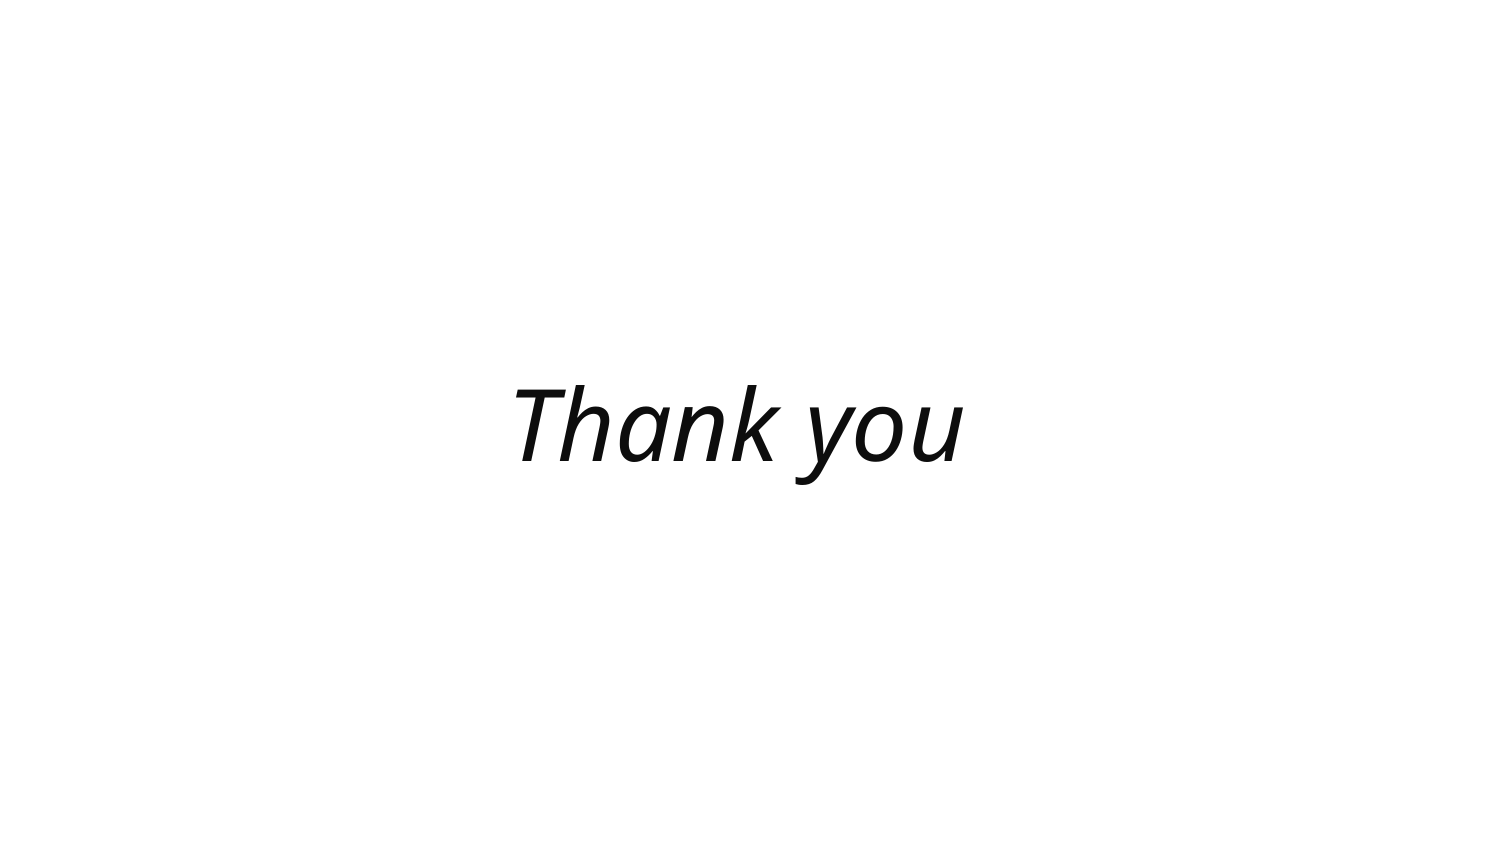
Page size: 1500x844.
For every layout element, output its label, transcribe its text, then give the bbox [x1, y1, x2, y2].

text_box Thank you [0, 0, 1500, 844]
